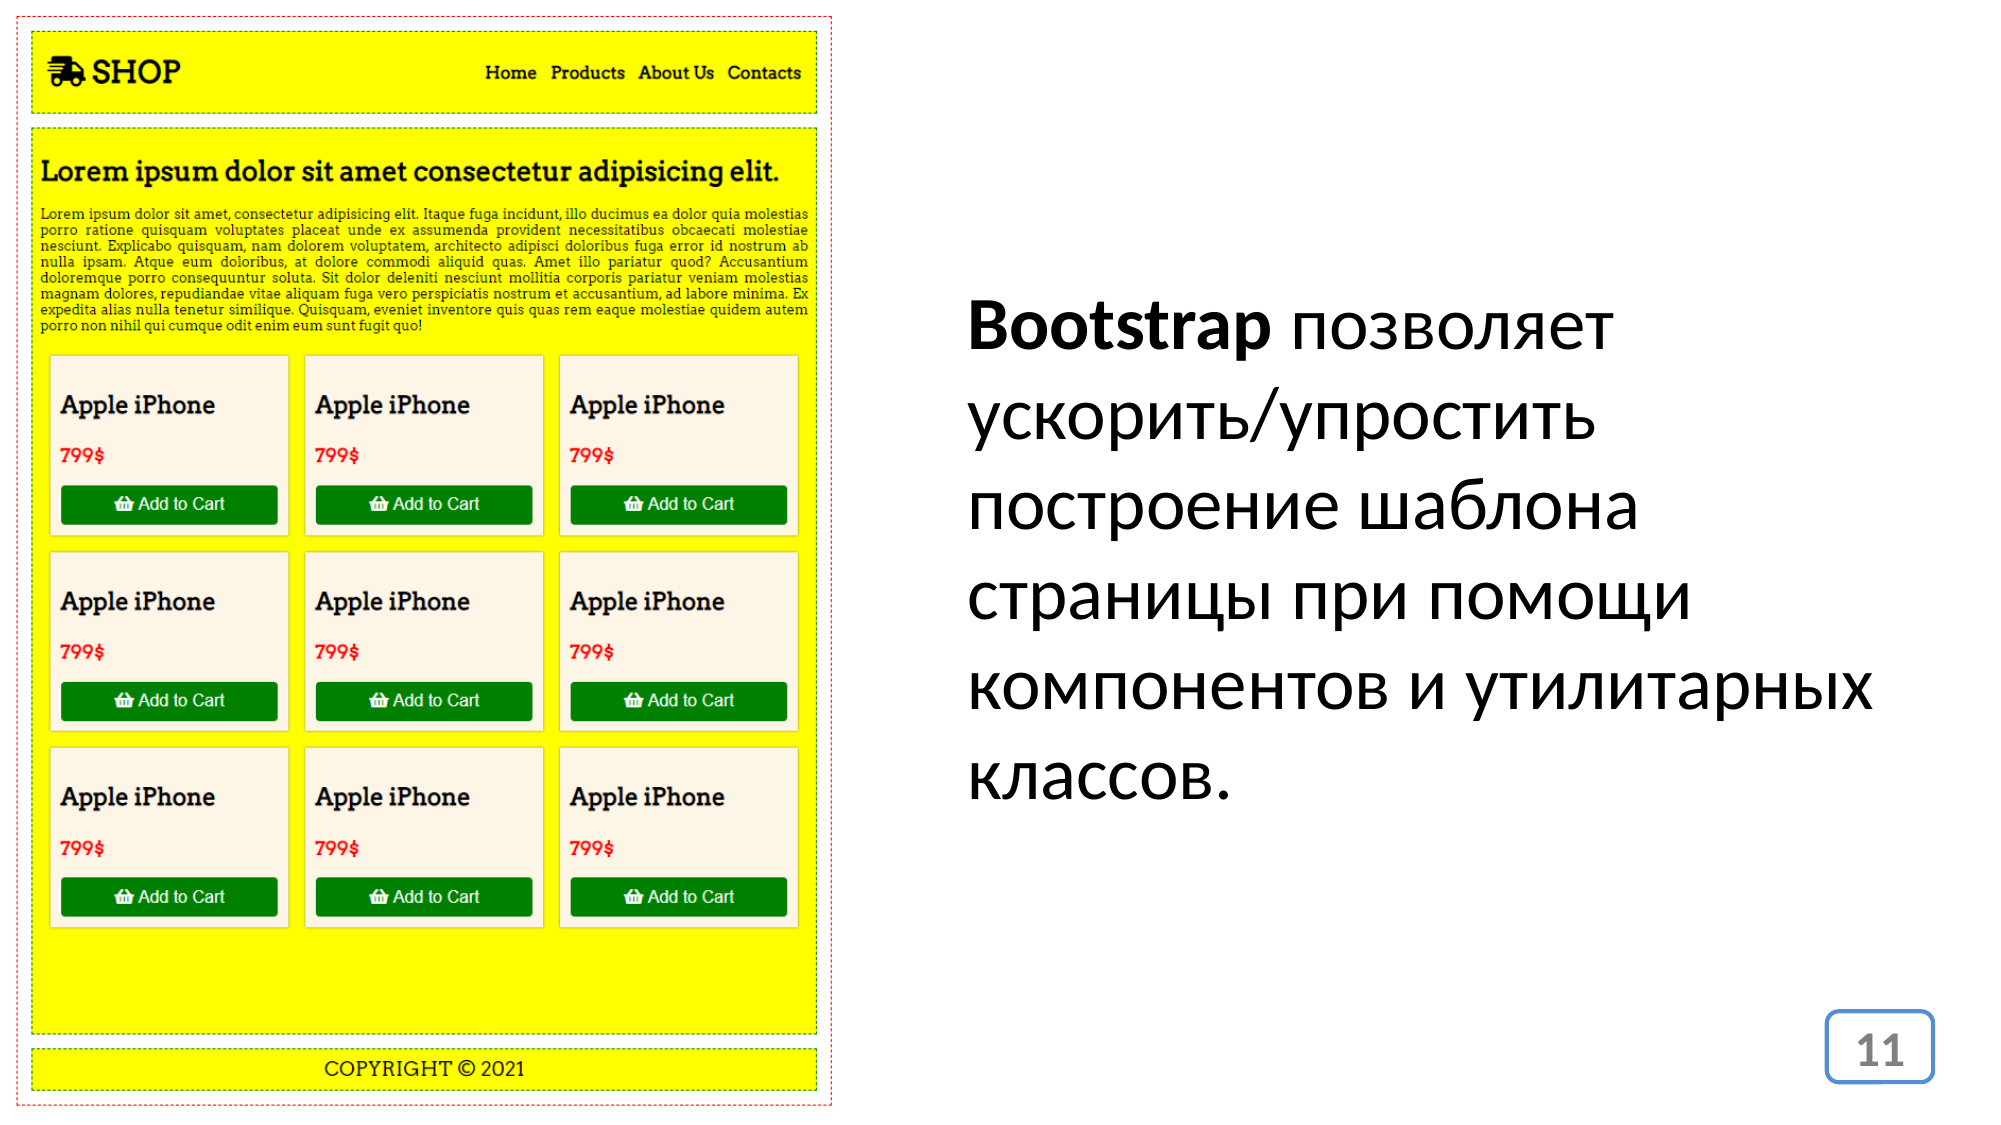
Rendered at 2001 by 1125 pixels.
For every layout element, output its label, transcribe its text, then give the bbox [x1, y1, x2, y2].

picture [0, 0, 854, 1125]
text_box Bootstrap позволяет ускорить/упростить построение шаблона страницы при помощи компонентов и утилитарных классов. [952, 267, 1898, 822]
text_box 11 [1824, 1009, 1936, 1085]
